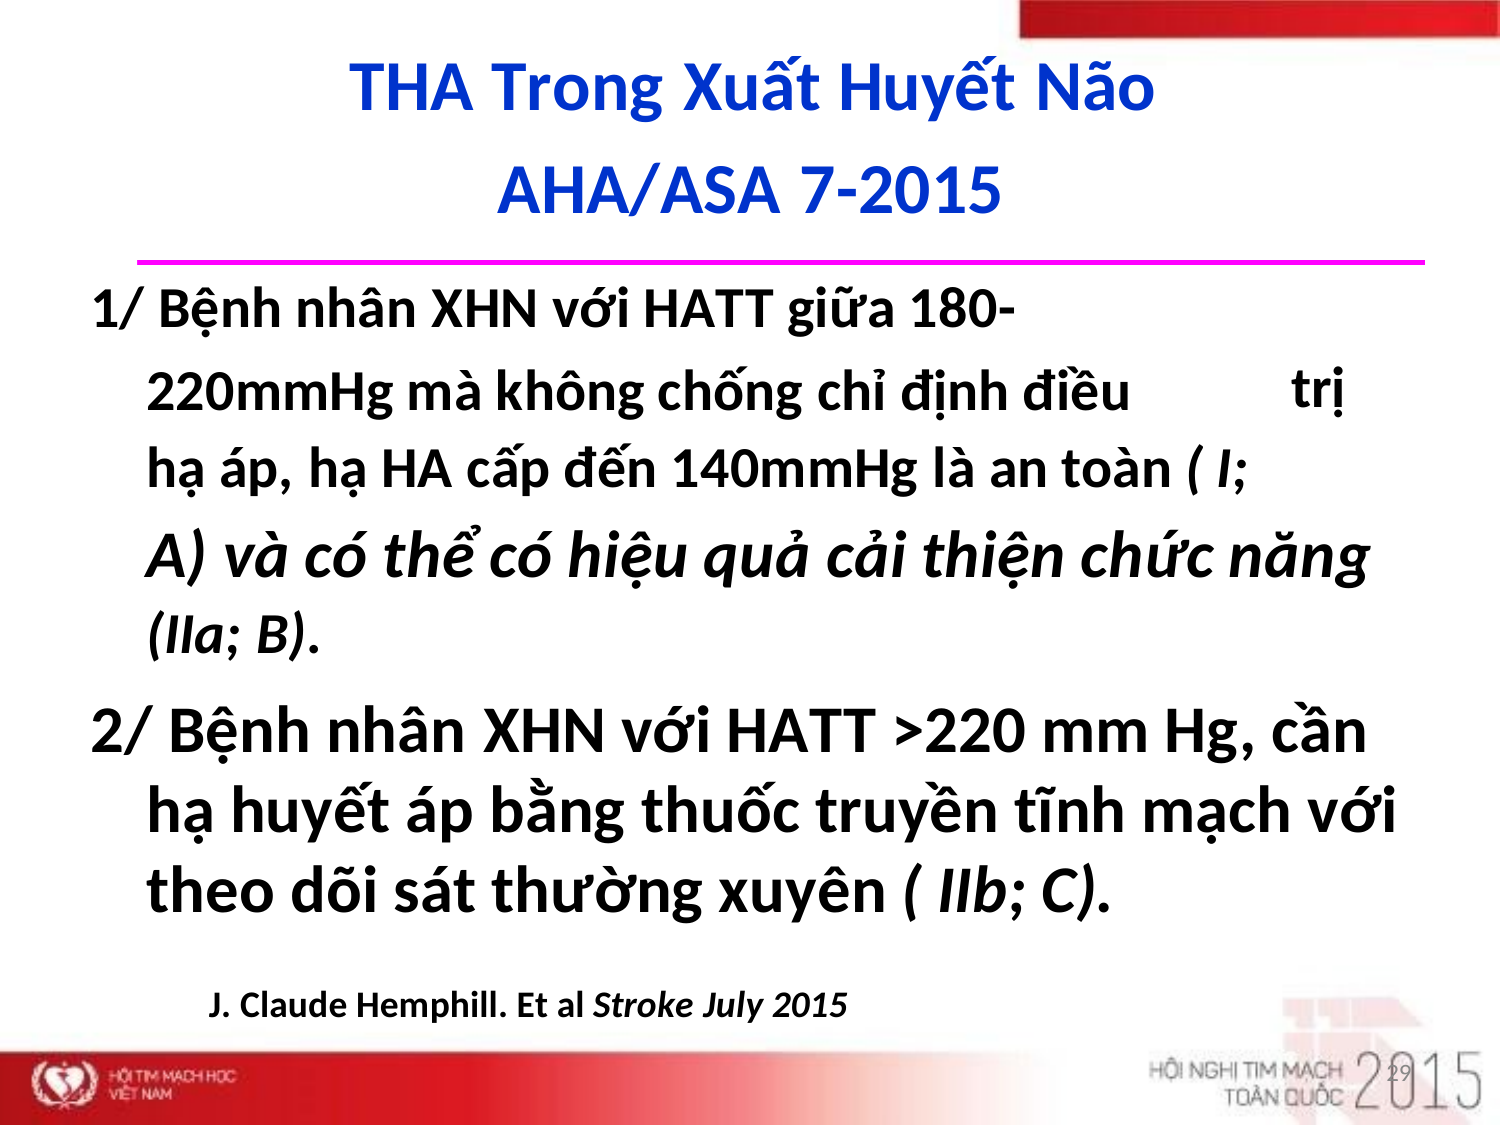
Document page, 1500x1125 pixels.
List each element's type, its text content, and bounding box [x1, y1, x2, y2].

text_box 1/ Bệnh nhân XHN với HATT giữa 180- 220mmHg mà không chống chỉ định điều [87, 280, 1290, 432]
text_box THA Trong Xuất Huyết Não AHA/ASA 7-2015 [288, 52, 1218, 240]
text_box [0, 0, 1500, 1125]
text_box [137, 260, 1425, 265]
text_box hạ áp, hạ HA cấp đến 140mmHg là an toàn ( I; A) và có thể có hiệu quả cải thiện chức năng (IIa; B). 2/ Bệnh nhân XHN với HATT >220 mm Hg, cần hạ huyết áp bằng thuốc truyền tĩnh mạch với theo dõi sát thường xuyên ( IIb; C). J. Claude Hemphill. Et al Stroke July 2015 29 [87, 439, 1419, 1091]
text_box trị [1289, 360, 1367, 432]
